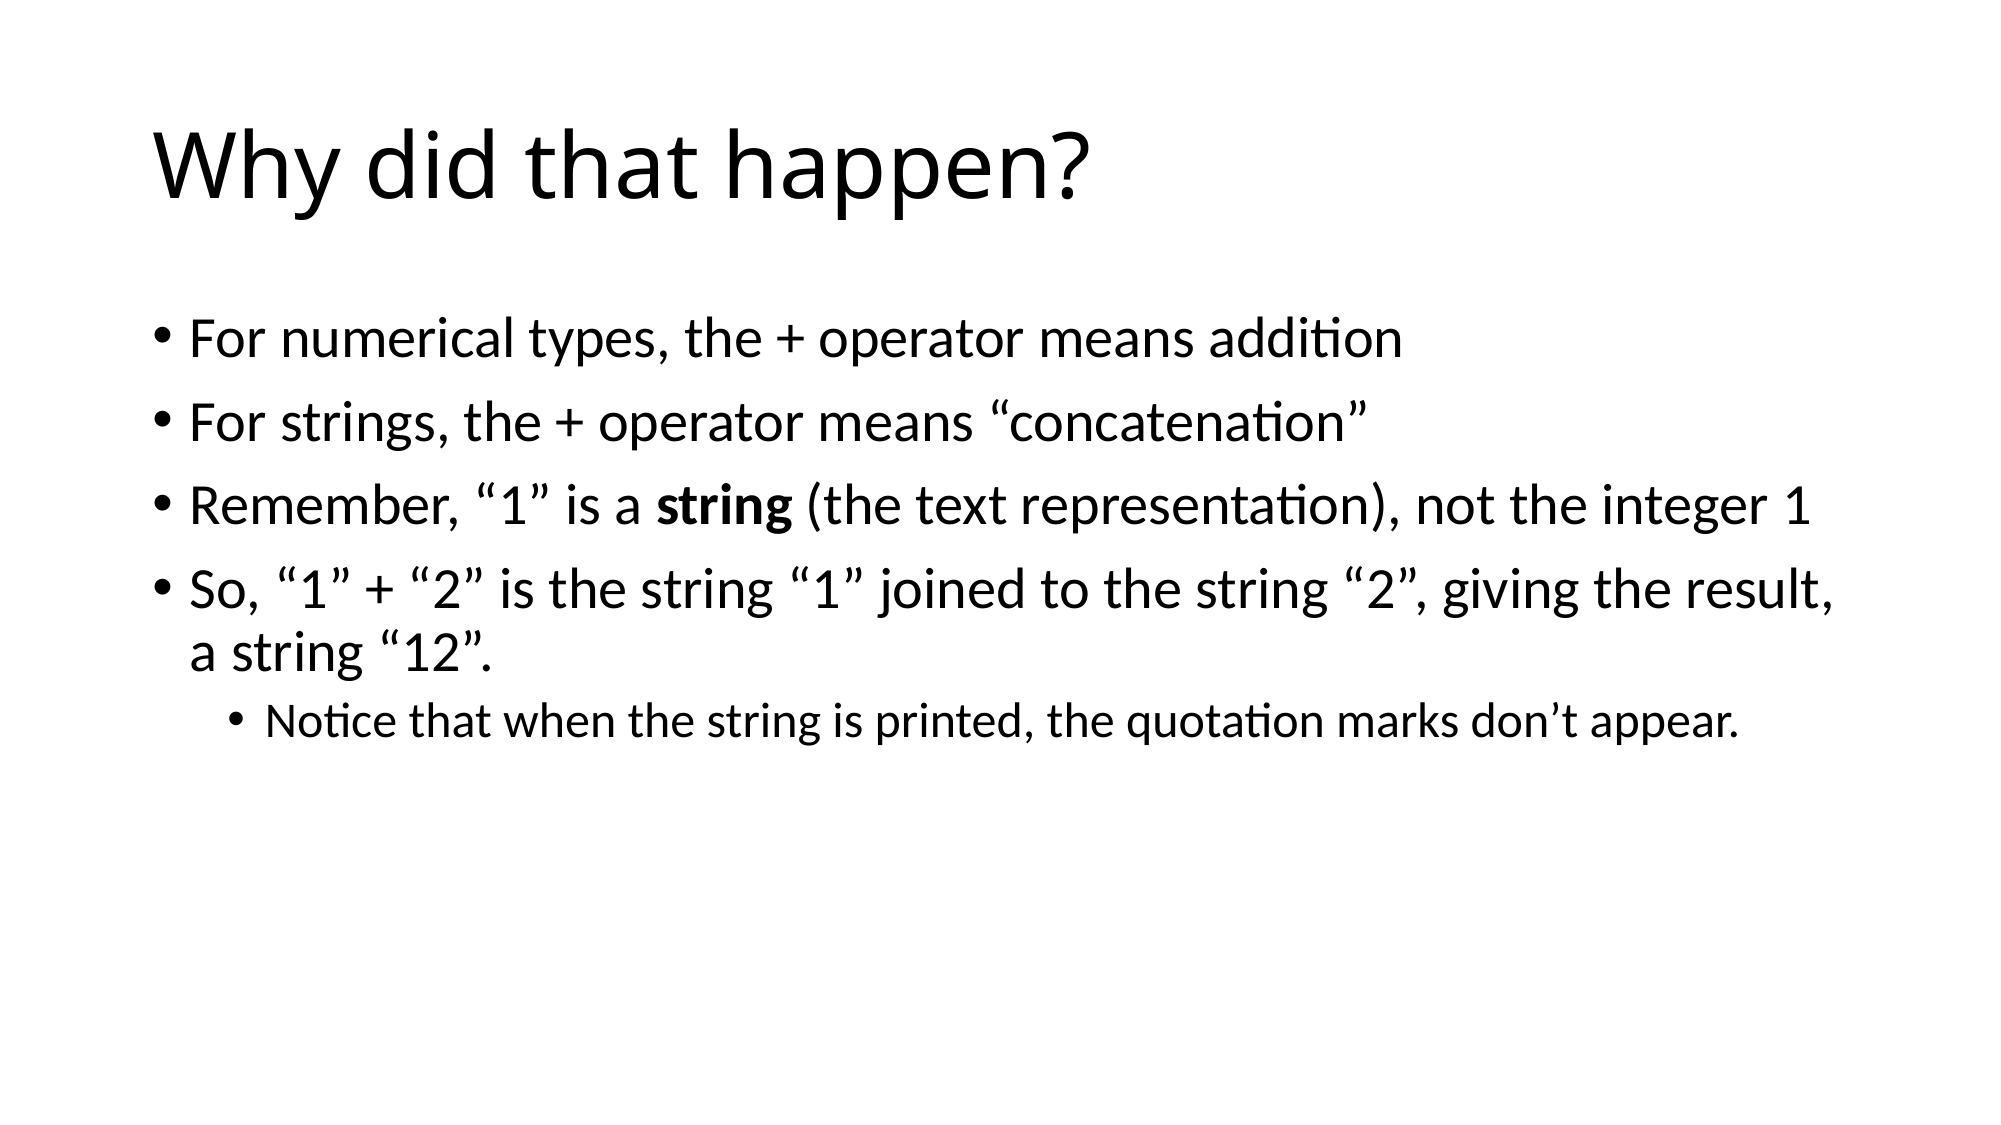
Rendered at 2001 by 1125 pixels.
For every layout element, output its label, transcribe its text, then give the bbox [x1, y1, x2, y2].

title Why did that happen? [137, 59, 1863, 278]
list For numerical types, the + operator means addition For strings, the + operator means “concatenation” Remember, “1” is a string (the text representation), not the integer 1 So, “1” + “2” is the string “1” joined to the string “2”, giving the result, a string “12”. Notice that when the string is printed, the quotation marks don’t appear. [137, 299, 1863, 1014]
